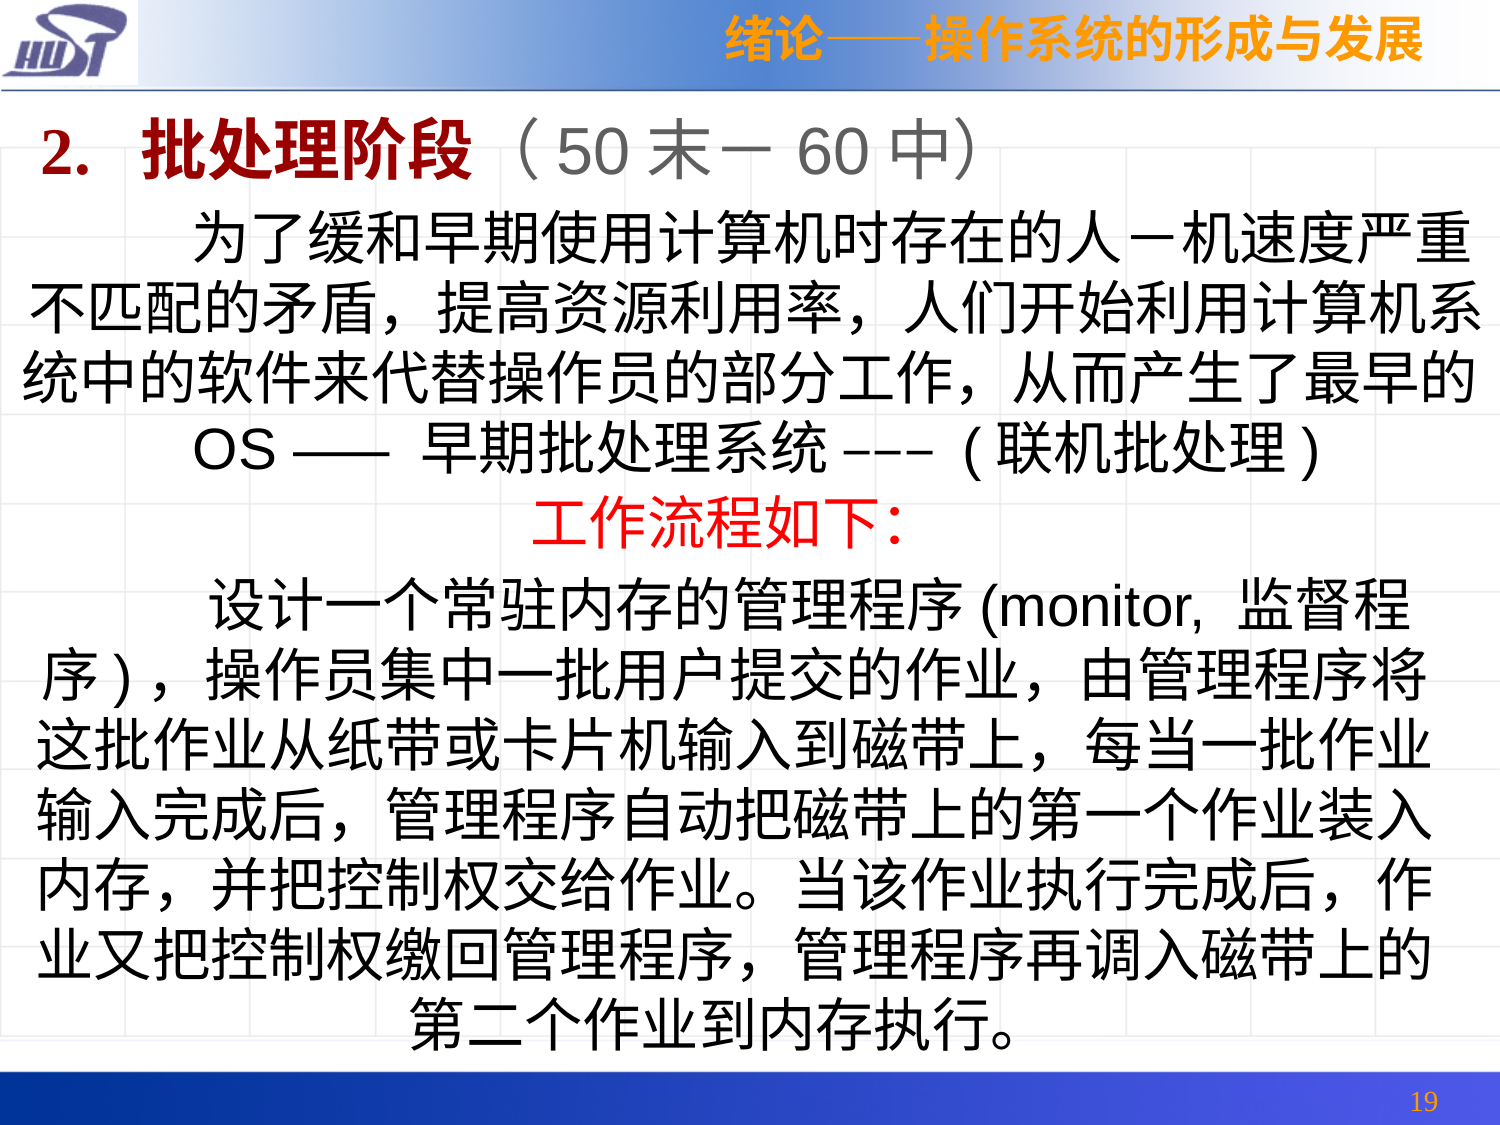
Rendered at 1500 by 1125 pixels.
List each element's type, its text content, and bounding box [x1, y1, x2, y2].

text_box 绪论——操作系统的形成与发展 [62, 6, 1440, 76]
text_box 工作流程如下： 设计一个常驻内存的管理程序(monitor, 监督程序)，操作员集中一批用户提交的作业，由管理程序将这批作业从纸带或卡片机输入到磁带上，每当一批作业输入完成后，管理程序自动把磁带上的第一个作业装入内存，并把控制权交给作业。当该作业执行完成后，作业又把控制权缴回管理程序，管理程序再调入磁带上的第二个作业到内存执行。 [17, 479, 1452, 1066]
text_box 为了缓和早期使用计算机时存在的人－机速度严重不匹配的矛盾，提高资源利用率，人们开始利用计算机系统中的软件来代替操作员的部分工作，从而产生了最早的OS ––– 早期批处理系统 ––– (联机批处理) [3, 193, 1500, 489]
text_box 2. 批处理阶段（50末－60中） [25, 84, 1158, 193]
text_box 19 [1393, 1067, 1455, 1125]
picture [0, 0, 1500, 1125]
